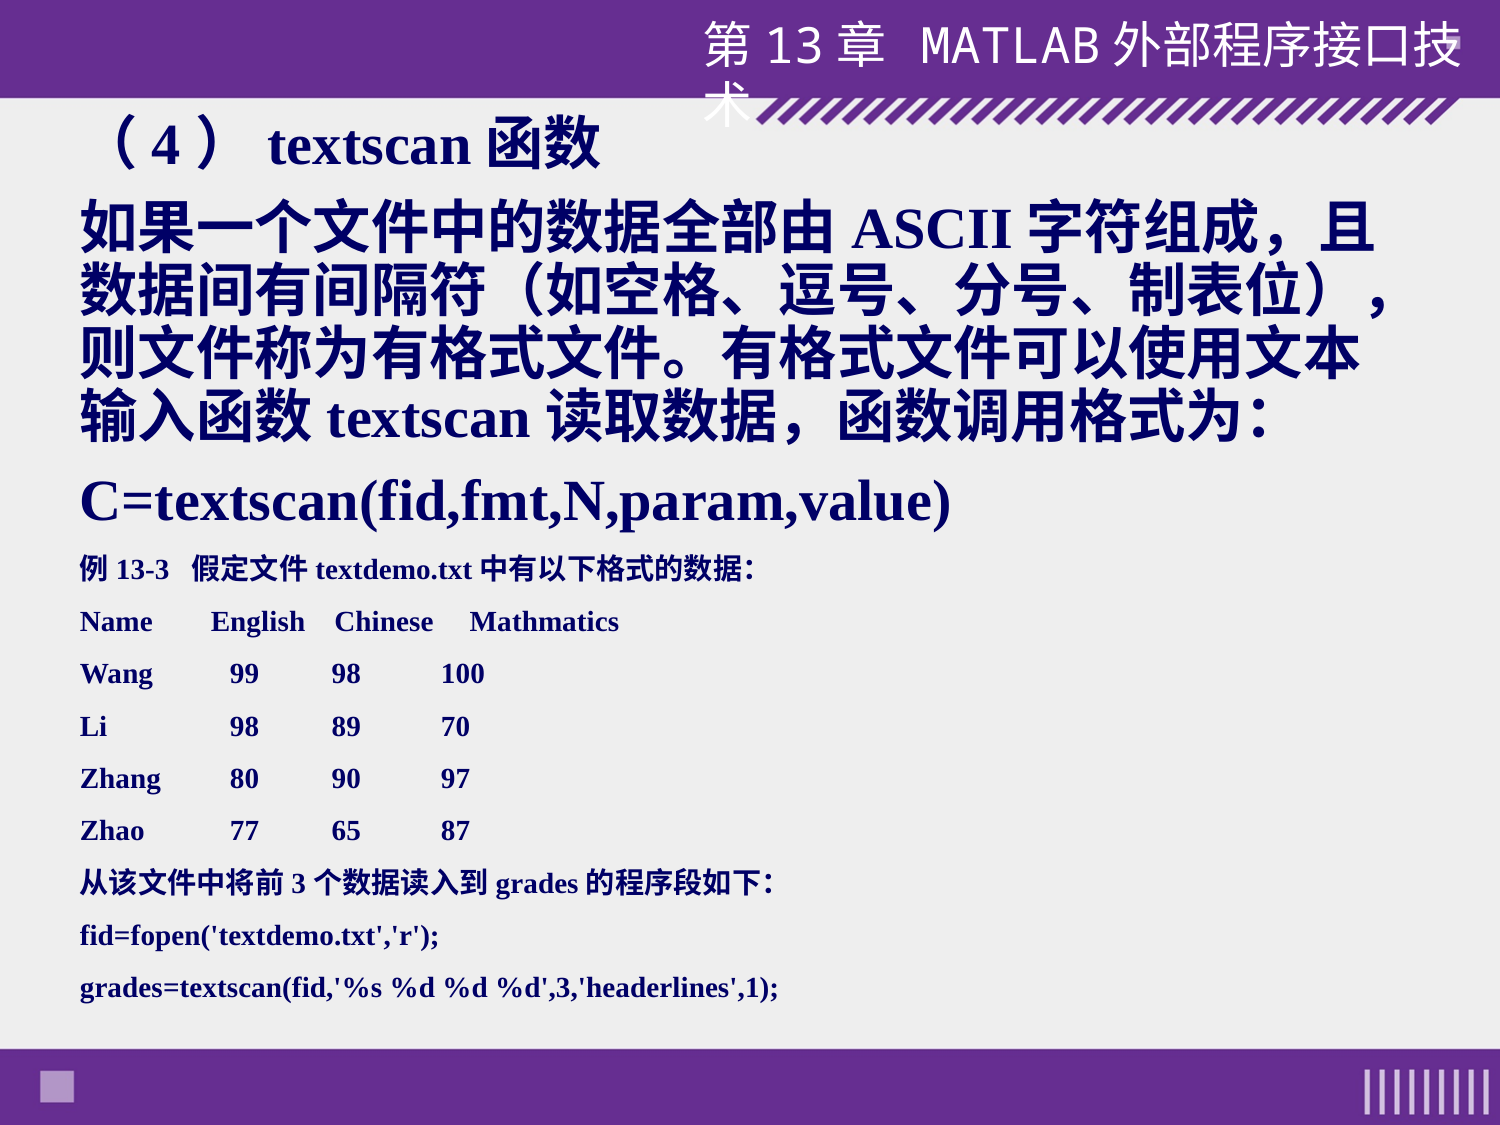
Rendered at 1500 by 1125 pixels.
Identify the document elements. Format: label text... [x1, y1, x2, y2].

list （4）textscan函数 如果一个文件中的数据全部由ASCII字符组成，且数据间有间隔符（如空格、逗号、分号、制表位），则文件称为有格式文件。有格式文件可以使用文本输入函数textscan读取数据，函数调用格式为： C=textscan(fid,fmt,N,param,value) 例13-3 假定文件textdemo.txt中有以下格式的数据： Name English Chinese Mathmatics Wang 99 98 100 Li 98 89 70 Zhang 80 90 97 Zhao 77 65 87 从该文件中将前3个数据读入到grades的程序段如下： fid=fopen('textdemo.txt','r'); grades=textscan(fid,'%s %d %d %d',3,'headerlines',1); [64, 106, 1426, 821]
picture [0, 0, 1500, 1125]
